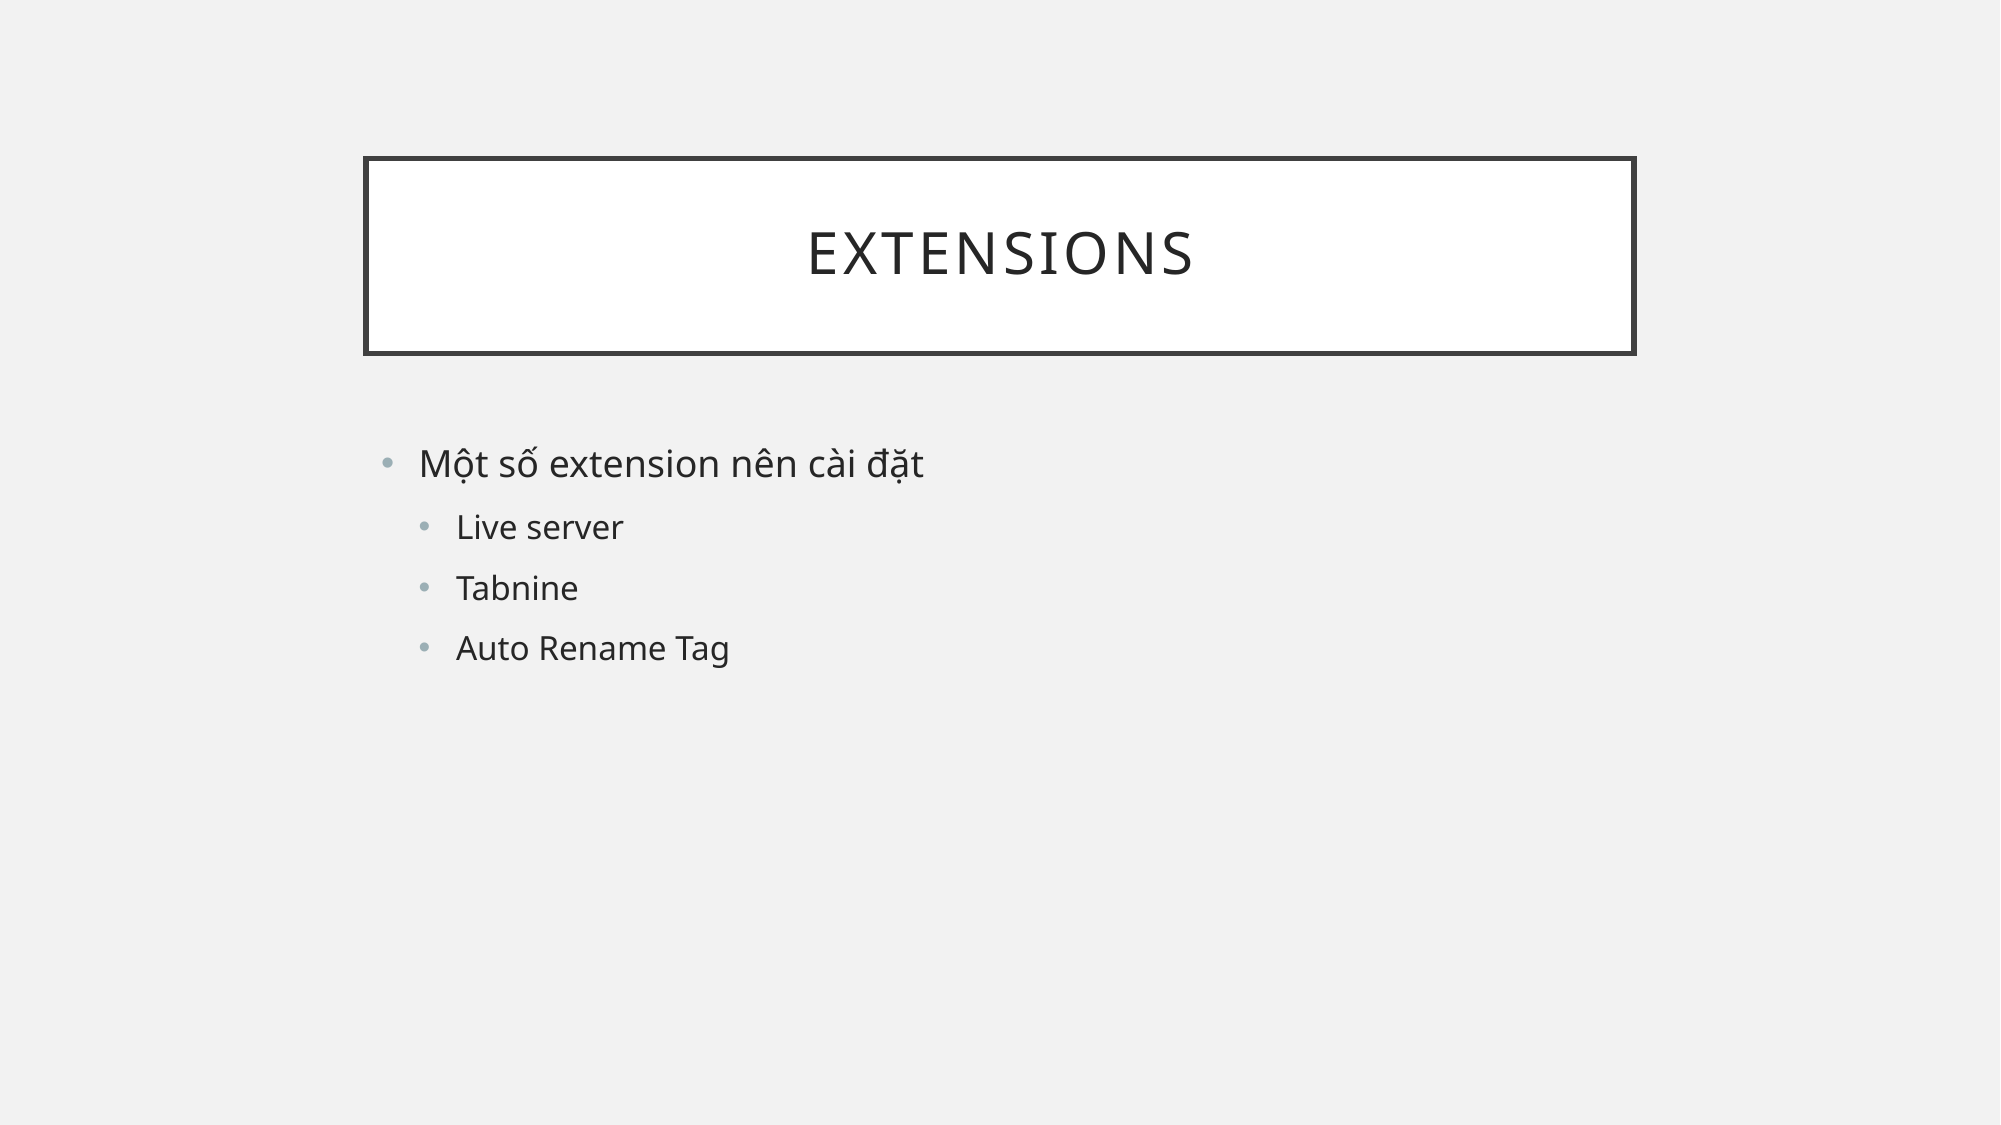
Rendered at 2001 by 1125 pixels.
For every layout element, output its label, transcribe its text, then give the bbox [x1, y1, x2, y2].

title Extensions [363, 156, 1637, 356]
list Một số extension nên cài đặt Live server Tabnine Auto Rename Tag [366, 432, 1634, 942]
